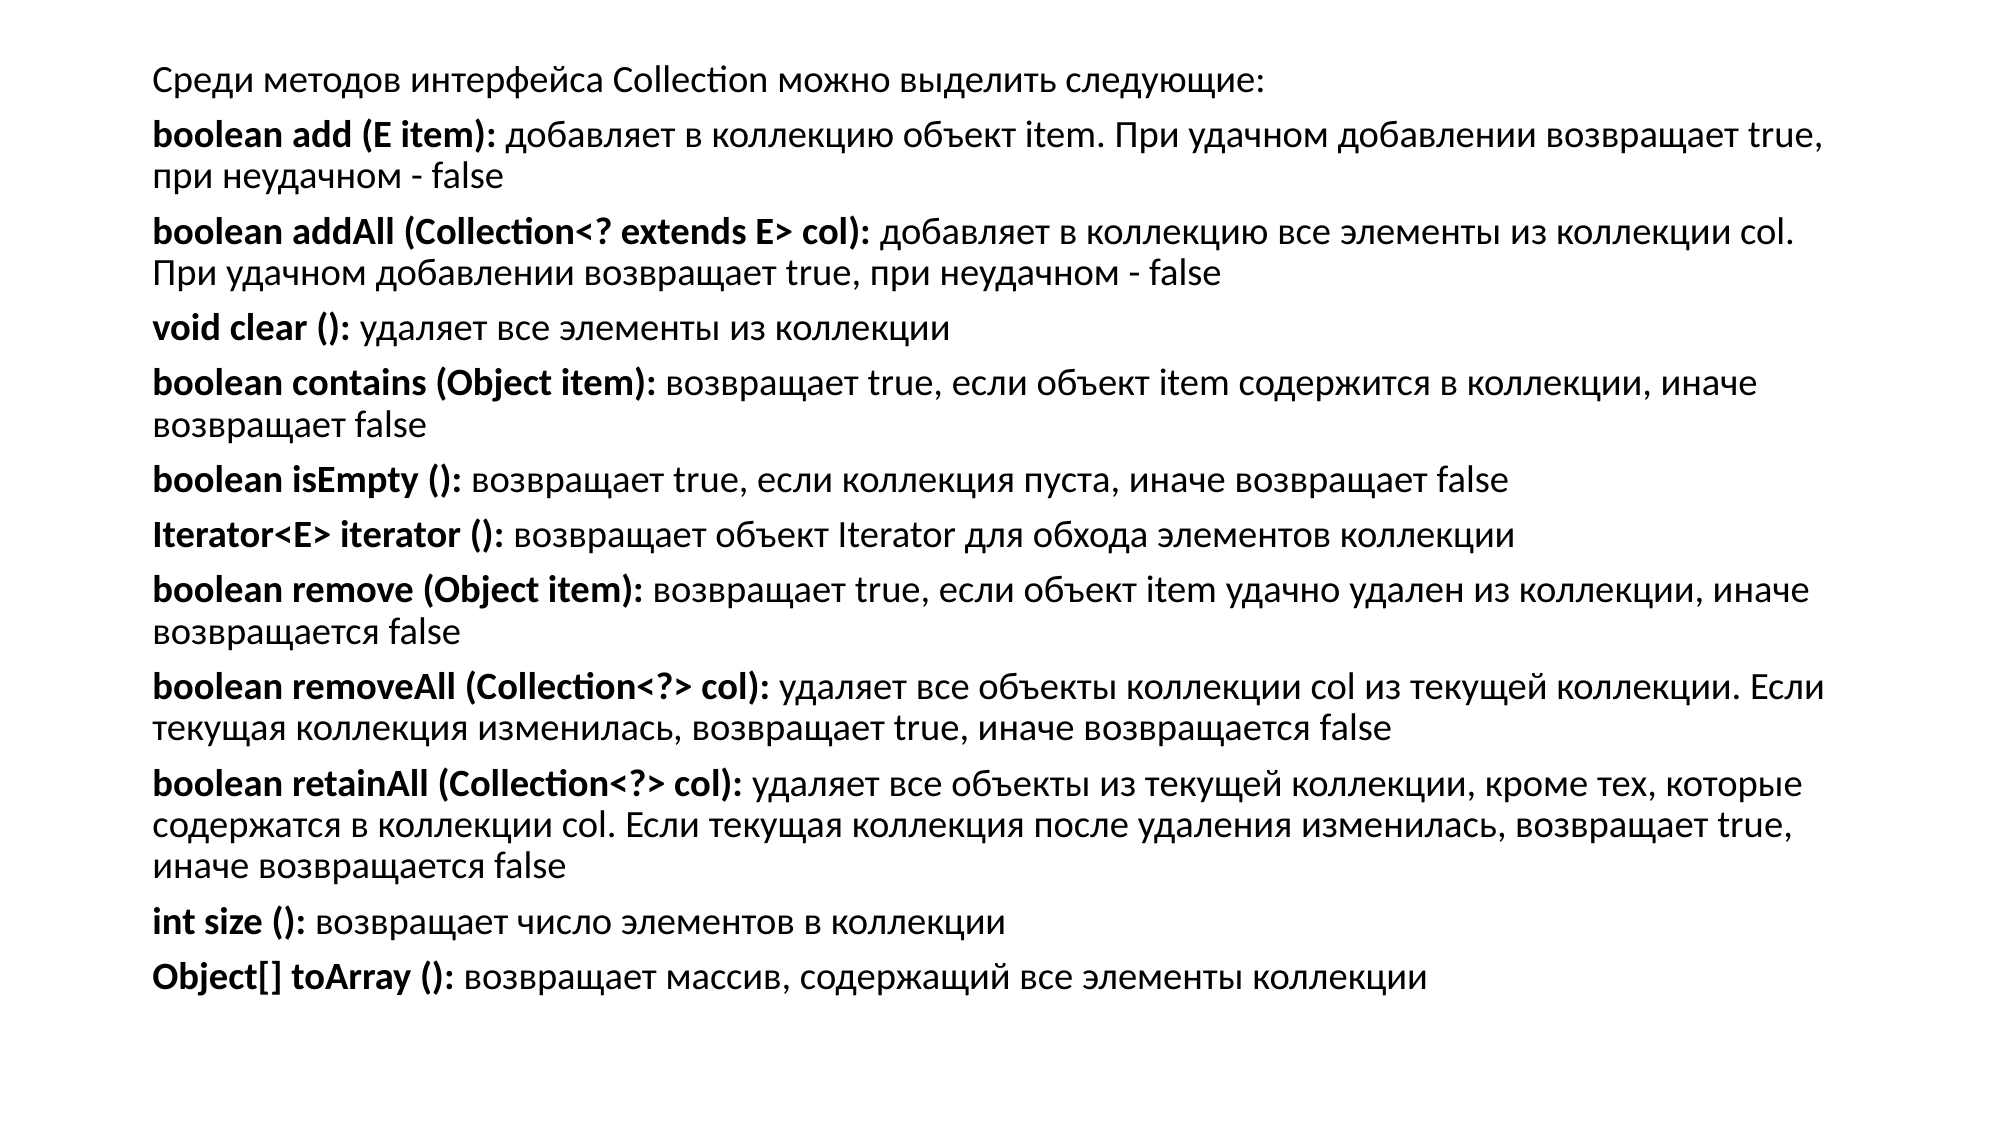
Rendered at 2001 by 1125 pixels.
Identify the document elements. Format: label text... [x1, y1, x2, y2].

list Среди методов интерфейса Collection можно выделить следующие: boolean add (E item): добавляет в коллекцию объект item. При удачном добавлении возвращает true, при неудачном - false boolean addAll (Collection<? extends E> col): добавляет в коллекцию все элементы из коллекции col. При удачном добавлении возвращает true, при неудачном - false void clear (): удаляет все элементы из коллекции boolean contains (Object item): возвращает true, если объект item содержится в коллекции, иначе возвращает false boolean isEmpty (): возвращает true, если коллекция пуста, иначе возвращает false Iterator<E> iterator (): возвращает объект Iterator для обхода элементов коллекции boolean remove (Object item): возвращает true, если объект item удачно удален из коллекции, иначе возвращается false boolean removeAll (Collection<?> col): удаляет все объекты коллекции col из текущей коллекции. Если текущая коллекция изменилась, возвращает true, иначе возвращается false boolean retainAll (Collection<?> col): удаляет все объекты из текущей коллекции, кроме тех, которые содержатся в коллекции col. Если текущая коллекция после удаления изменилась, возвращает true, иначе возвращается false int size (): возвращает число элементов в коллекции Object[] toArray (): возвращает массив, содержащий все элементы коллекции [137, 51, 1863, 1014]
